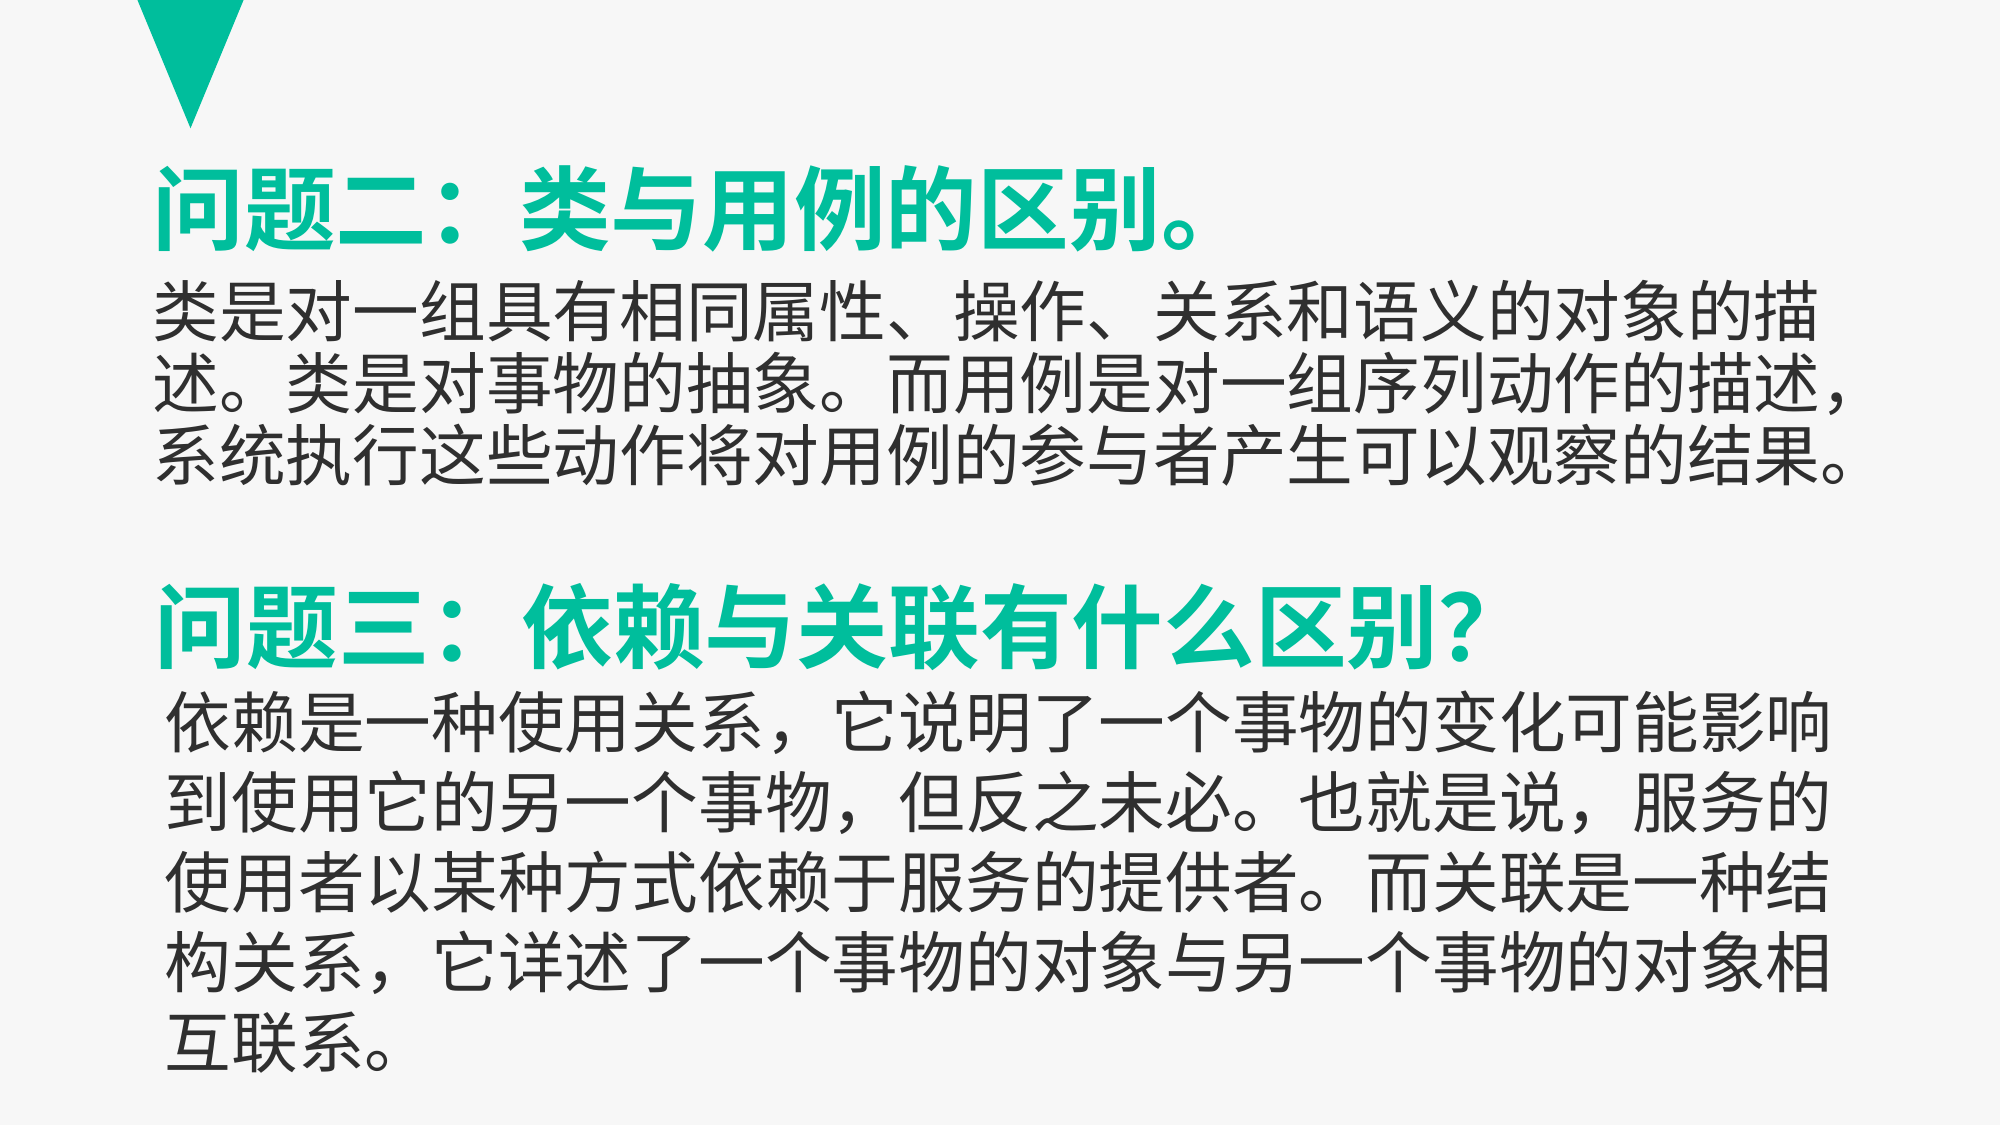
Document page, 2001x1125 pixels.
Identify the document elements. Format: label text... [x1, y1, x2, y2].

text_box 问题三：依赖与关联有什么区别？ [140, 562, 1547, 687]
text_box 依赖是一种使用关系，它说明了一个事物的变化可能影响到使用它的另一个事物，但反之未必。也就是说，服务的使用者以某种方式依赖于服务的提供者。而关联是一种结构关系，它详述了一个事物的对象与另一个事物的对象相互联系。 [149, 673, 1850, 1089]
list 类是对一组具有相同属性、操作、关系和语义的对象的描述。类是对事物的抽象。而用例是对一组序列动作的描述，系统执行这些动作将对用例的参与者产生可以观察的结果。 [137, 271, 1863, 820]
title 问题二：类与用例的区别。 [137, 143, 1863, 271]
